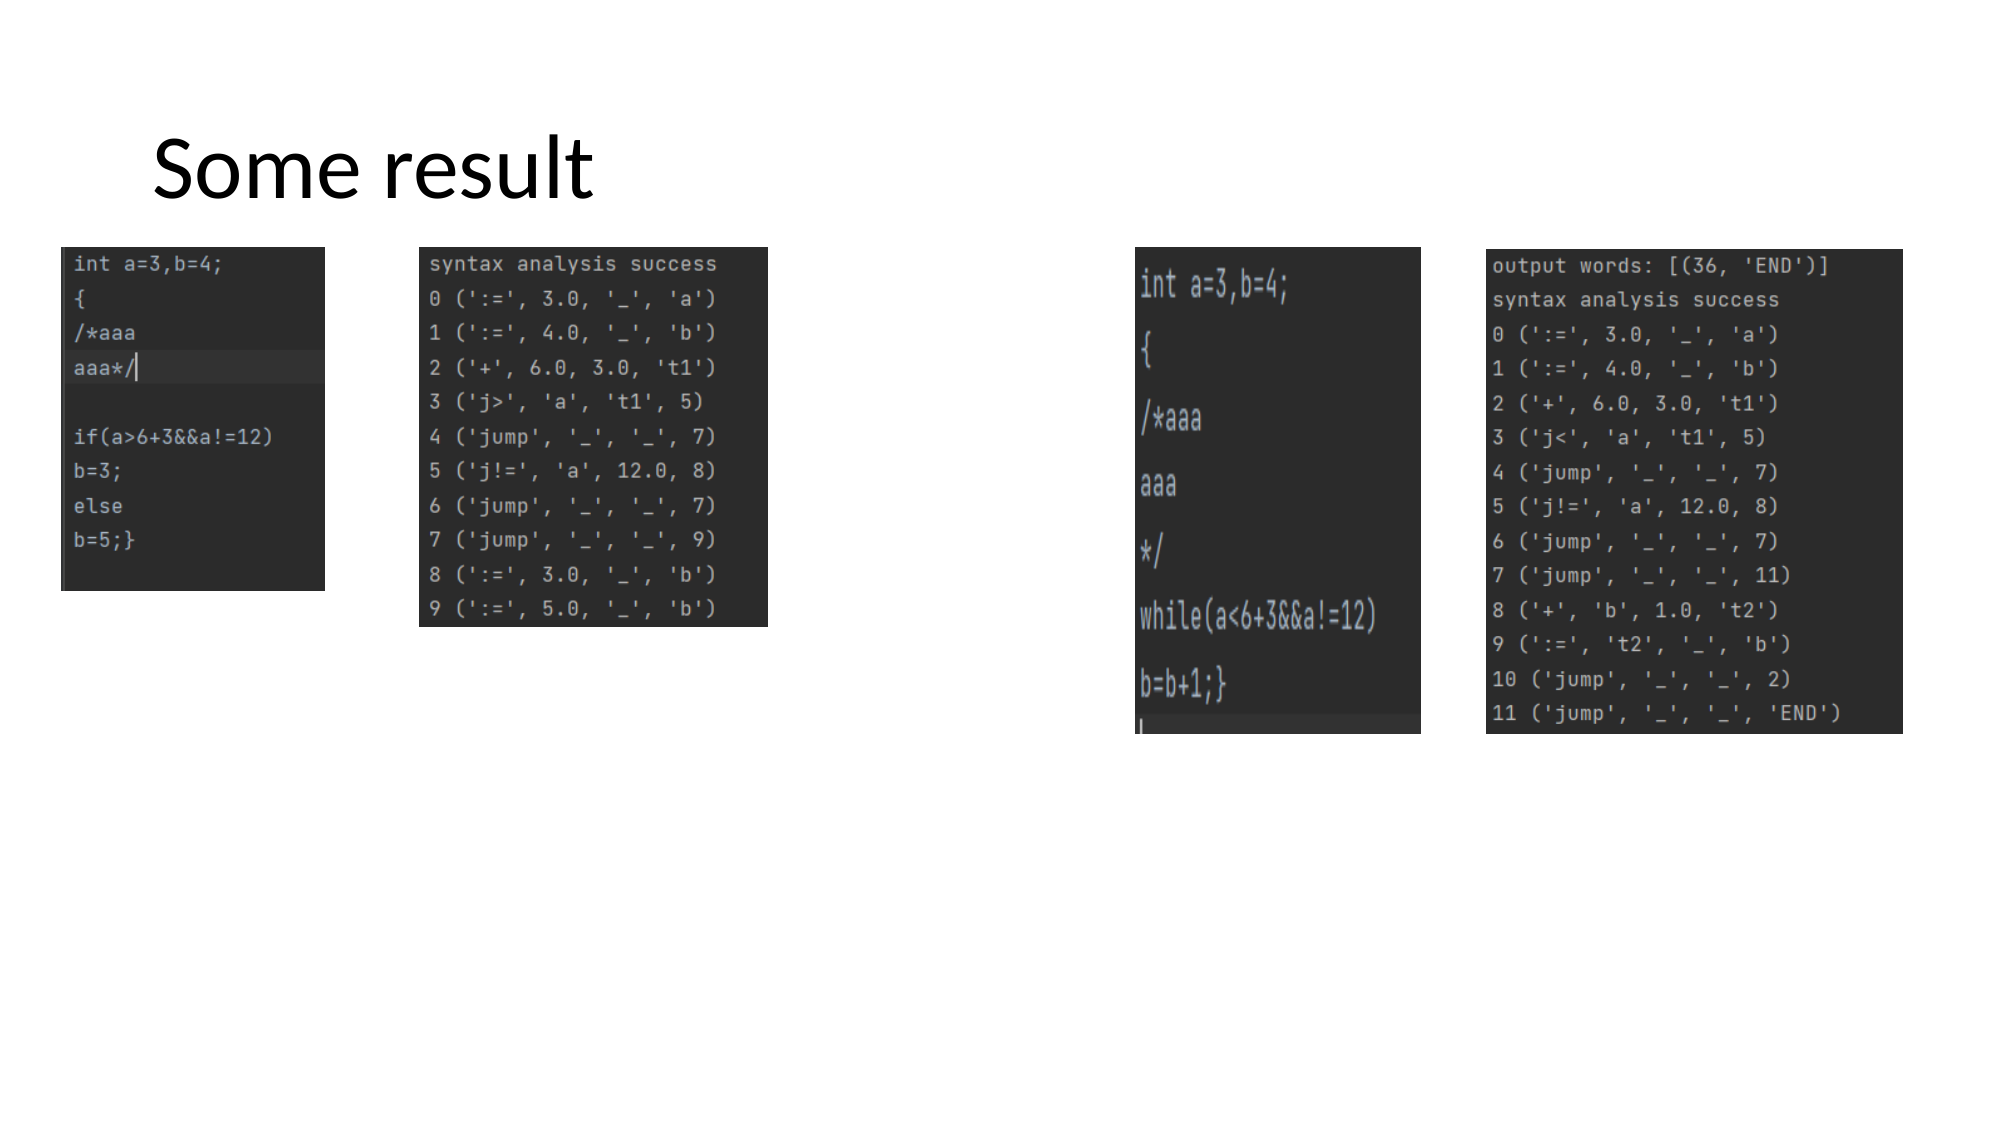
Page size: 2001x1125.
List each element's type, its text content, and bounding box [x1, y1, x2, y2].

title Some result [137, 59, 1863, 278]
picture [419, 247, 768, 627]
picture [1135, 247, 1421, 734]
picture [1486, 249, 1903, 734]
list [61, 247, 325, 591]
